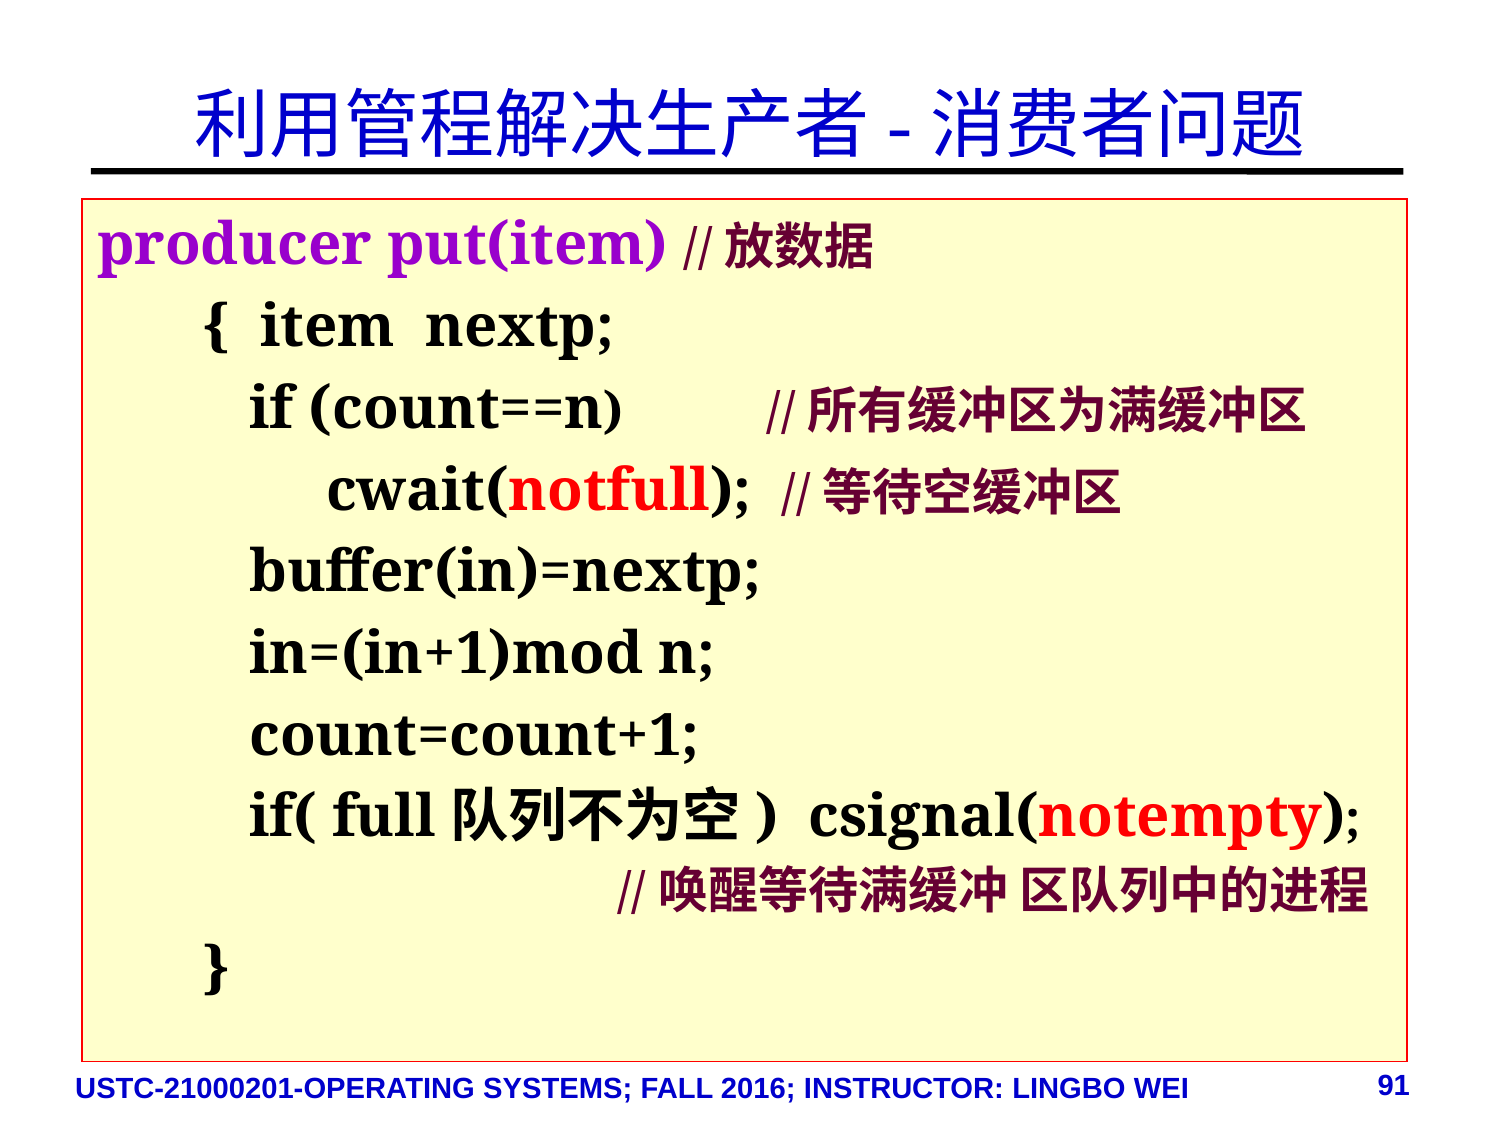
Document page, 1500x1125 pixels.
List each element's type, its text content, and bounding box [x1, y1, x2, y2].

title 利用管程解决生产者-消费者问题 [74, 27, 1426, 216]
text_box producer put(item) //放数据 { item nextp; if (count==n) //所有缓冲区为满缓冲区 cwait(notfull); //等待空缓冲区 buffer(in)=nextp; in=(in+1)mod n; count=count+1; if( full队列不为空) csignal(notempty); //唤醒等待满缓冲 区队列中的进程 } [82, 199, 1408, 1062]
footer USTC-21000201-OPERATING SYSTEMS; FALL 2016; INSTRUCTOR: LINGBO WEI [59, 1061, 1243, 1125]
slide_number 91 [1273, 1058, 1426, 1125]
